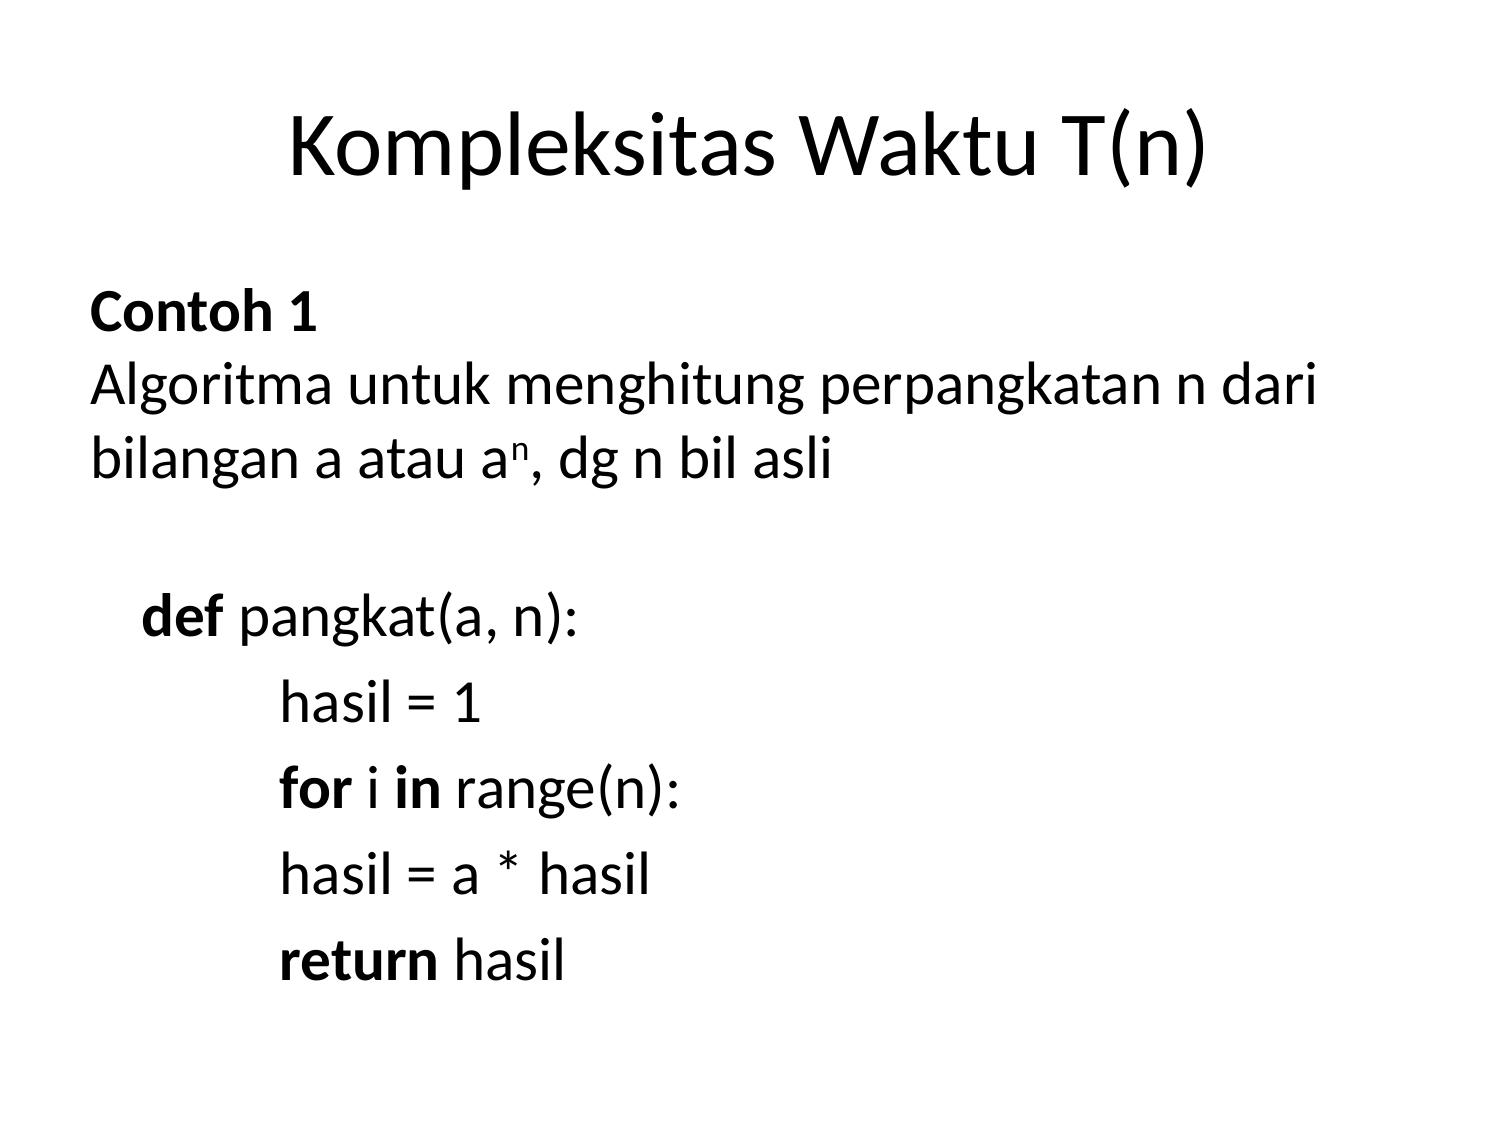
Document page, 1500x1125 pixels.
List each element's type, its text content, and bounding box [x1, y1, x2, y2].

title Kompleksitas Waktu T(n) [75, 45, 1425, 233]
list Contoh 1 Algoritma untuk menghitung perpangkatan n dari bilangan a atau an, dg n bil asli def pangkat(a, n): hasil = 1 for i in range(n): hasil = a * hasil return hasil [75, 262, 1425, 1005]
